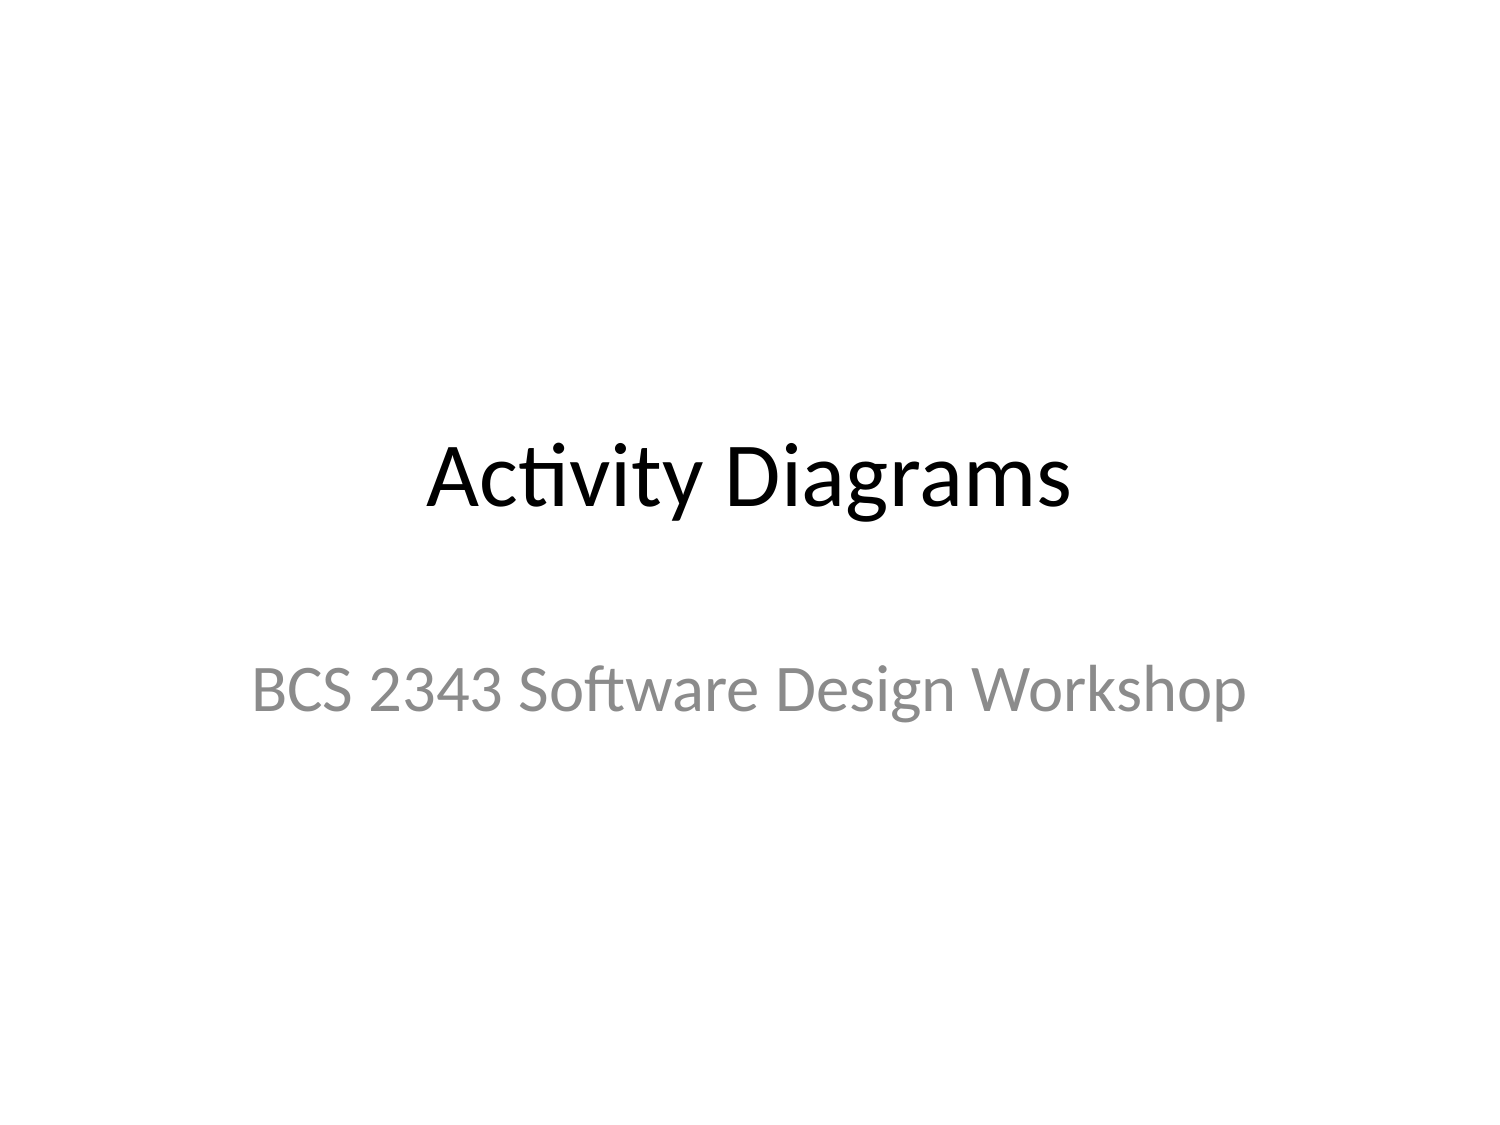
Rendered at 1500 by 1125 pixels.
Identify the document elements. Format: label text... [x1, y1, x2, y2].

subtitle BCS 2343 Software Design Workshop [225, 637, 1275, 925]
title Activity Diagrams [112, 349, 1388, 591]
